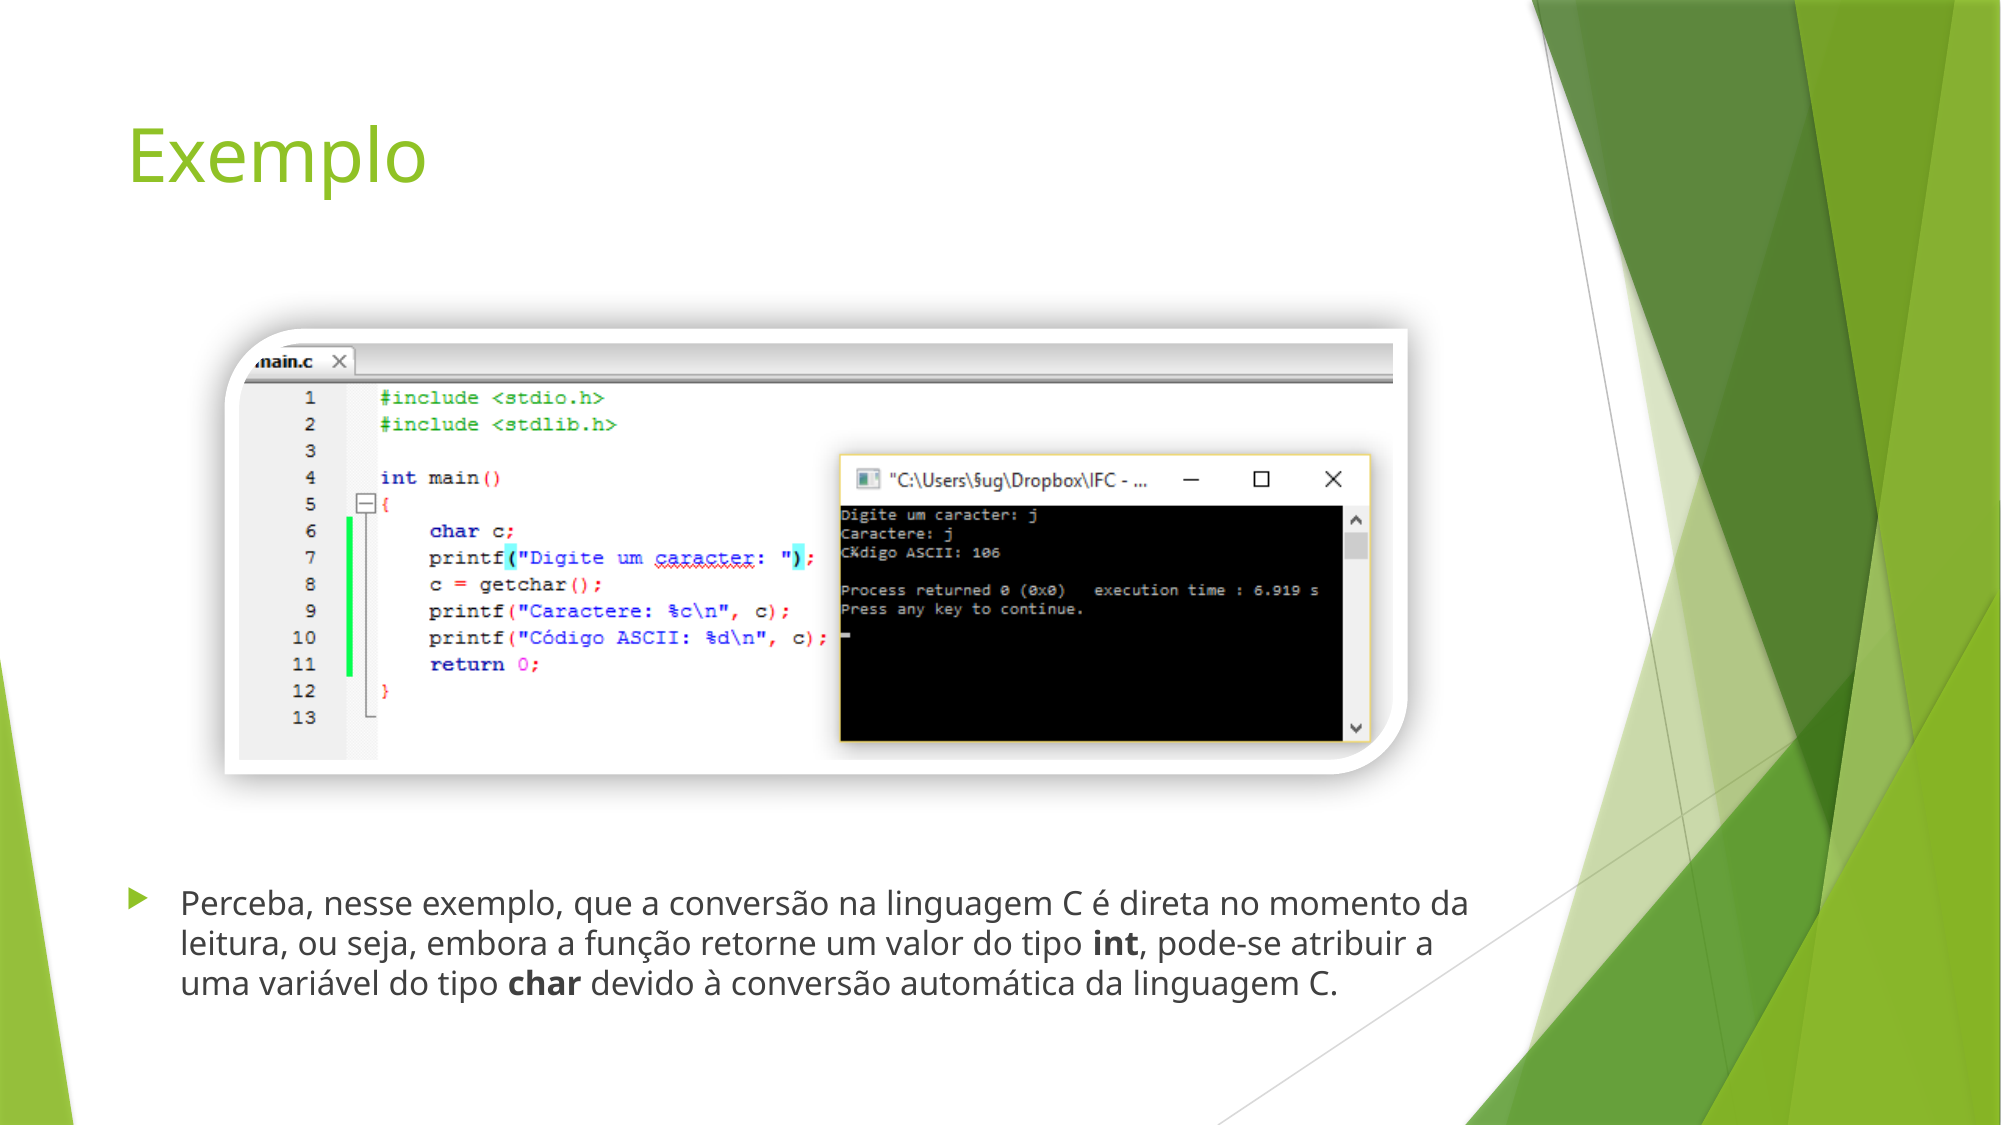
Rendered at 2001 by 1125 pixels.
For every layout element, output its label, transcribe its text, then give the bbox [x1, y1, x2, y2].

list Perceba, nesse exemplo, que a conversão na linguagem C é direta no momento da leitura, ou seja, embora a função retorne um valor do tipo int, pode-se atribuir a uma variável do tipo char devido à conversão automática da linguagem C. [111, 874, 1522, 1035]
title Exemplo [111, 99, 1522, 317]
picture [231, 335, 1401, 768]
